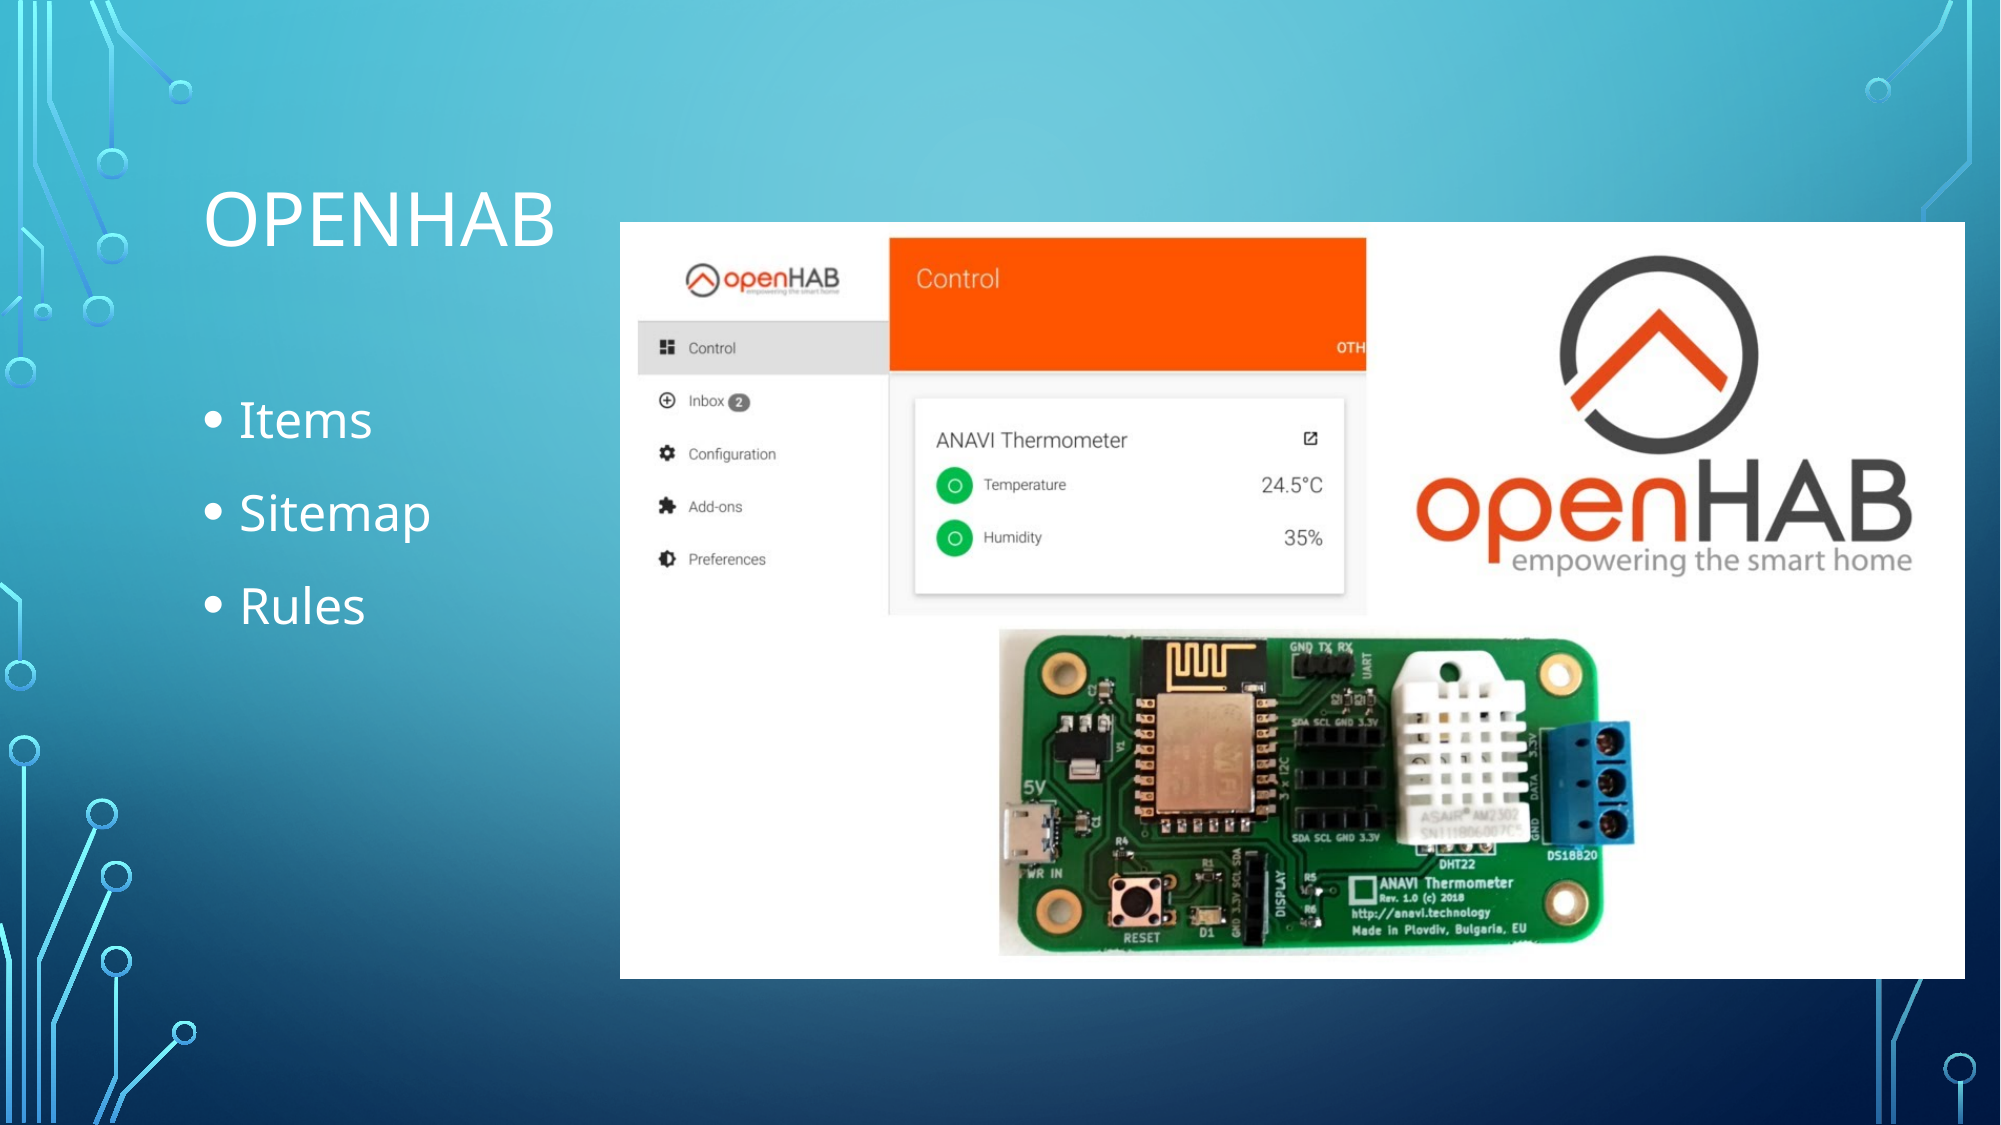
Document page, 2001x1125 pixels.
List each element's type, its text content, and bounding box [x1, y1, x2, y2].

picture [619, 222, 1965, 979]
title OpenhaB [187, 101, 1813, 344]
list Items Sitemap Rules [187, 369, 619, 950]
